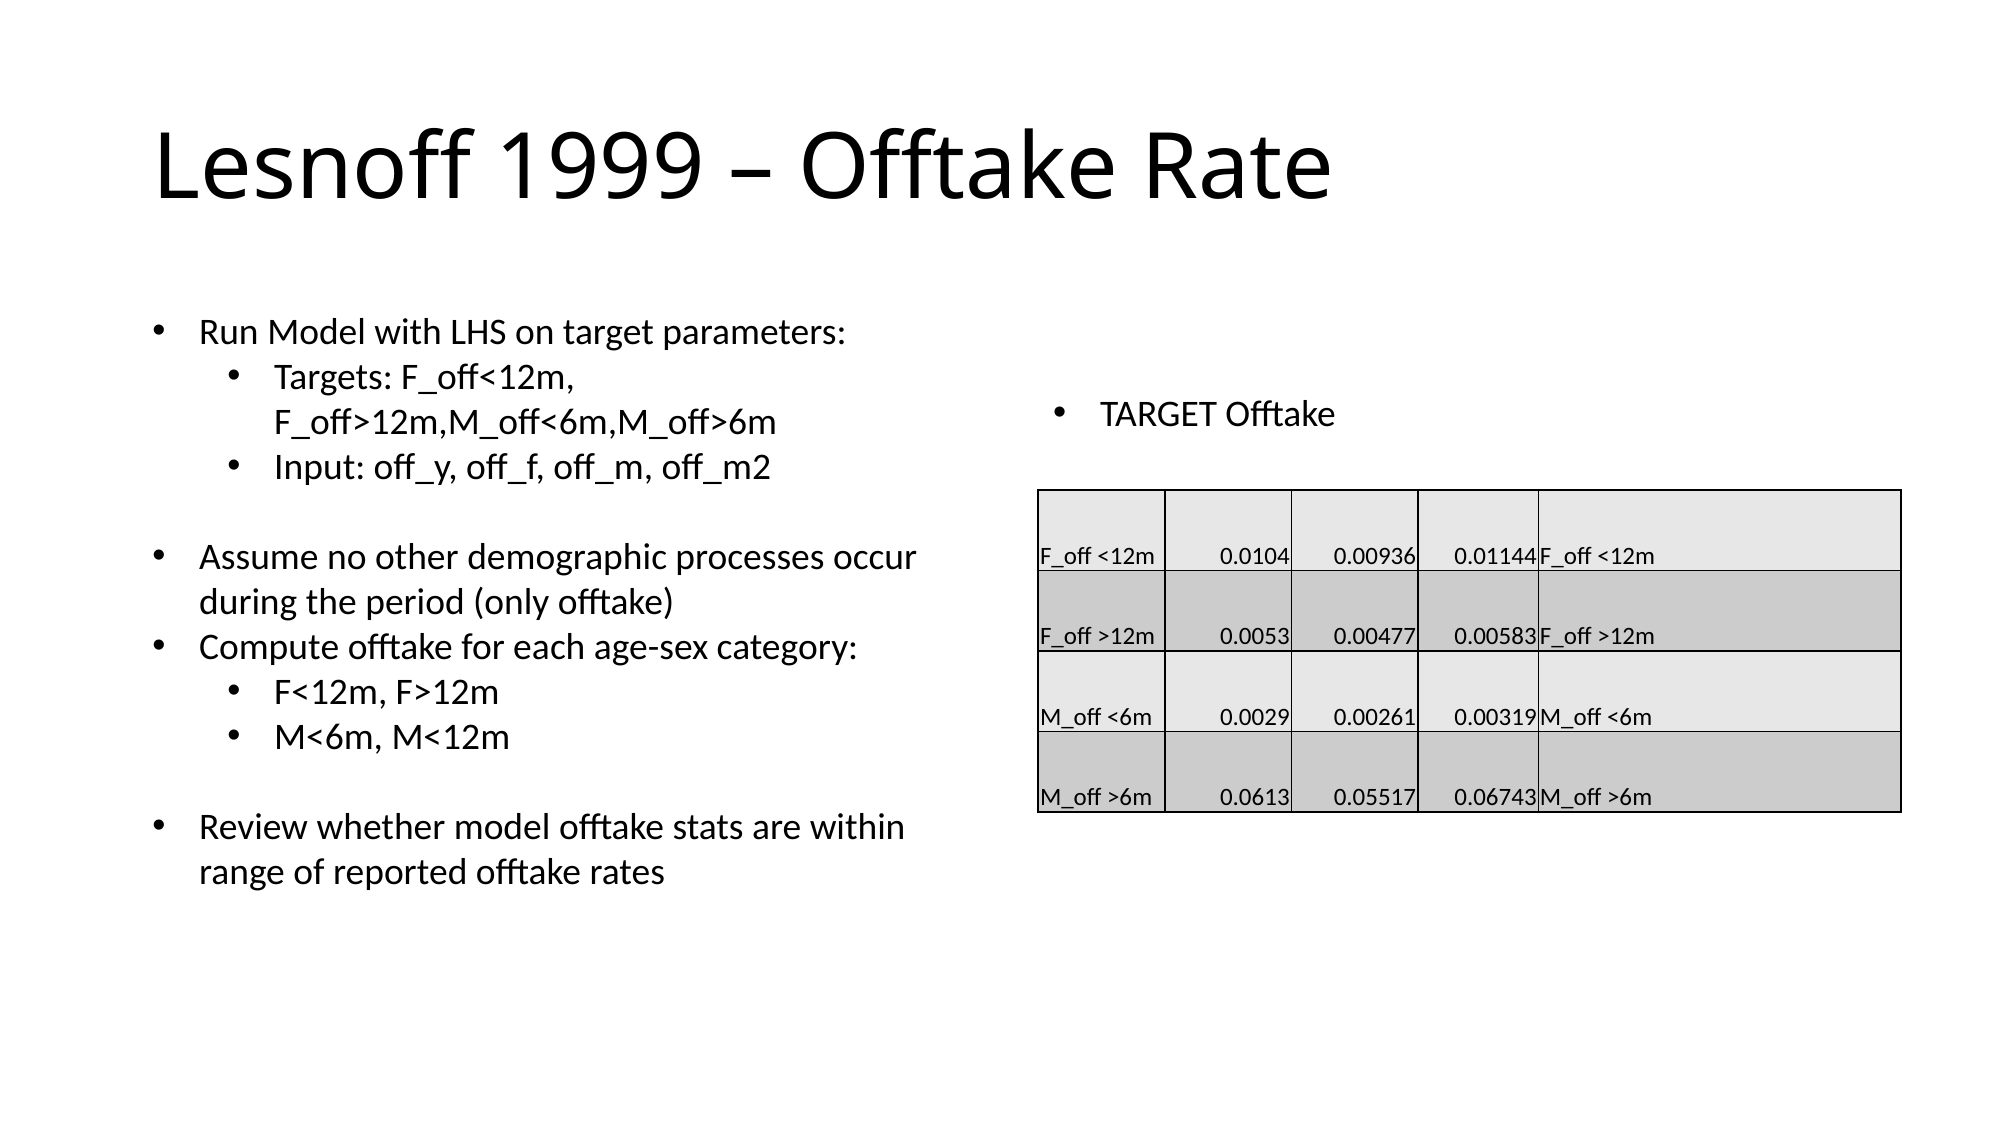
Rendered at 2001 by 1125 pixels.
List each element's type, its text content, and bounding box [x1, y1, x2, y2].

table_cell 0.0029 [1166, 652, 1291, 731]
text_box Run Model with LHS on target parameters: Targets: F_off<12m, F_off>12m,M_off<6m,M_off>6m Input: off_y, off_f, off_m, off_m2 Assume no other demographic processes occur during the period (only offtake) Compute offtake for each age-sex category: F<12m, F>12m M<6m, M<12m Review whether model offtake stats are within range of reported offtake rates [137, 299, 962, 900]
table_cell 0.0053 [1166, 571, 1291, 650]
text_box TARGET Offtake [1038, 381, 1863, 441]
table_header F_off <12m [1539, 491, 1900, 570]
table_cell M_off >6m [1039, 732, 1164, 811]
table_cell M_off <6m [1539, 652, 1900, 731]
table_header F_off <12m [1039, 491, 1164, 570]
table_cell 0.05517 [1292, 732, 1417, 811]
table_cell 0.00319 [1419, 652, 1538, 731]
table_cell F_off >12m [1039, 571, 1164, 650]
table_cell M_off <6m [1039, 652, 1164, 731]
table_cell 0.0613 [1166, 732, 1291, 811]
table_cell 0.06743 [1419, 732, 1538, 811]
table_cell M_off >6m [1539, 732, 1900, 811]
table_cell F_off >12m [1539, 571, 1900, 650]
table_cell 0.00477 [1292, 571, 1417, 650]
table_cell 0.00261 [1292, 652, 1417, 731]
table_header 0.0104 [1166, 491, 1291, 570]
title Lesnoff 1999 – Offtake Rate [137, 59, 1863, 278]
table_header 0.01144 [1419, 491, 1538, 570]
table_header 0.00936 [1292, 491, 1417, 570]
table_cell 0.00583 [1419, 571, 1538, 650]
